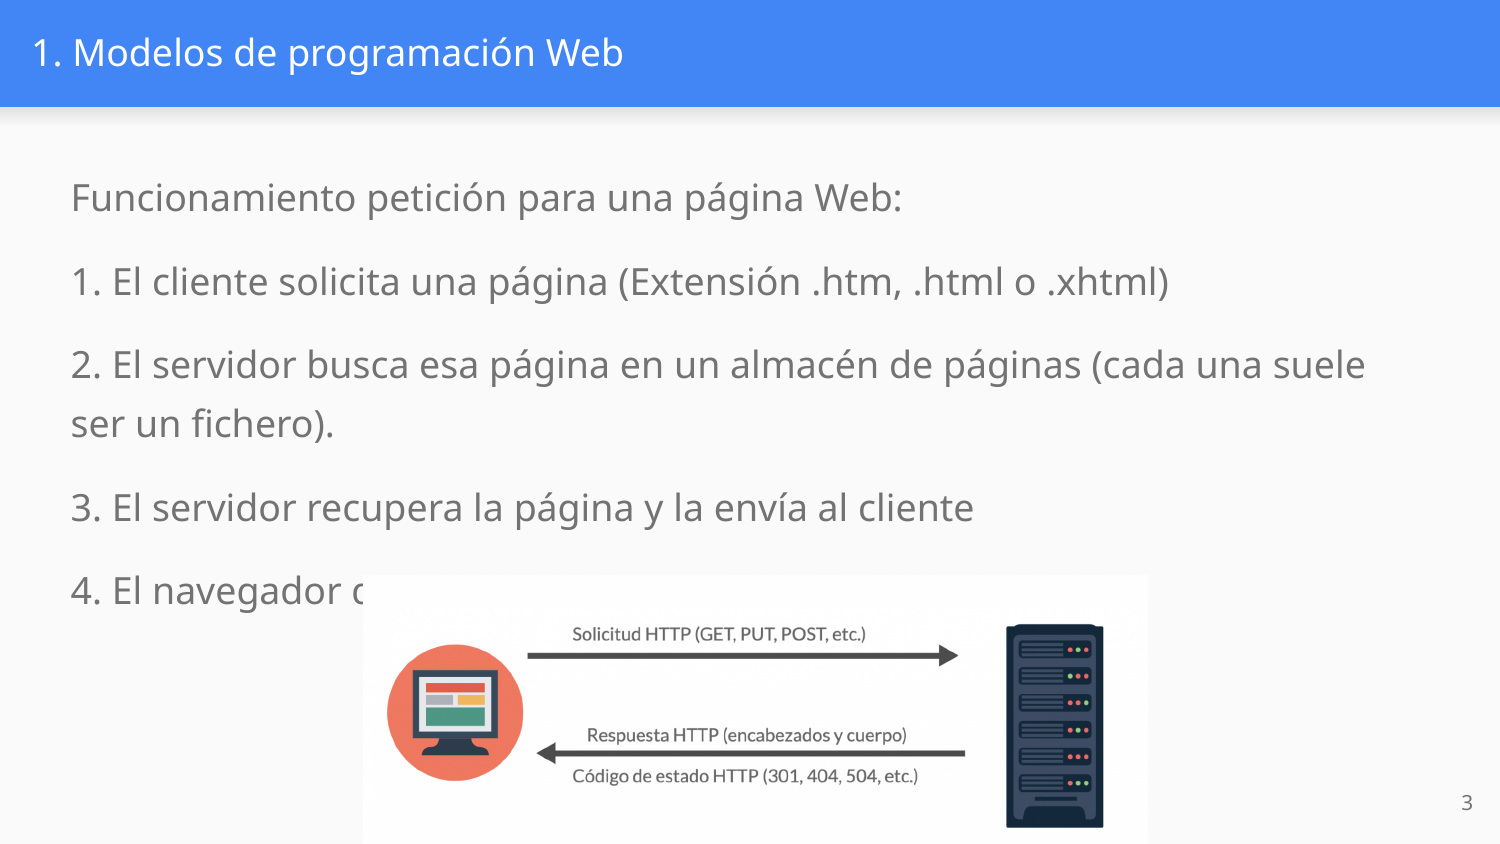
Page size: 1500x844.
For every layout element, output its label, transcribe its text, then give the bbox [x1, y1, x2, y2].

list Funcionamiento petición para una página Web: 1. El cliente solicita una página (Extensión .htm, .html o .xhtml) 2. El servidor busca esa página en un almacén de páginas (cada una suele ser un fichero). 3. El servidor recupera la página y la envía al cliente 4. El navegador del cliente muestra la página [55, 148, 1405, 820]
title 1. Modelos de programación Web [16, 2, 1464, 102]
picture [362, 574, 1149, 844]
slide_number 3 [1398, 770, 1489, 835]
